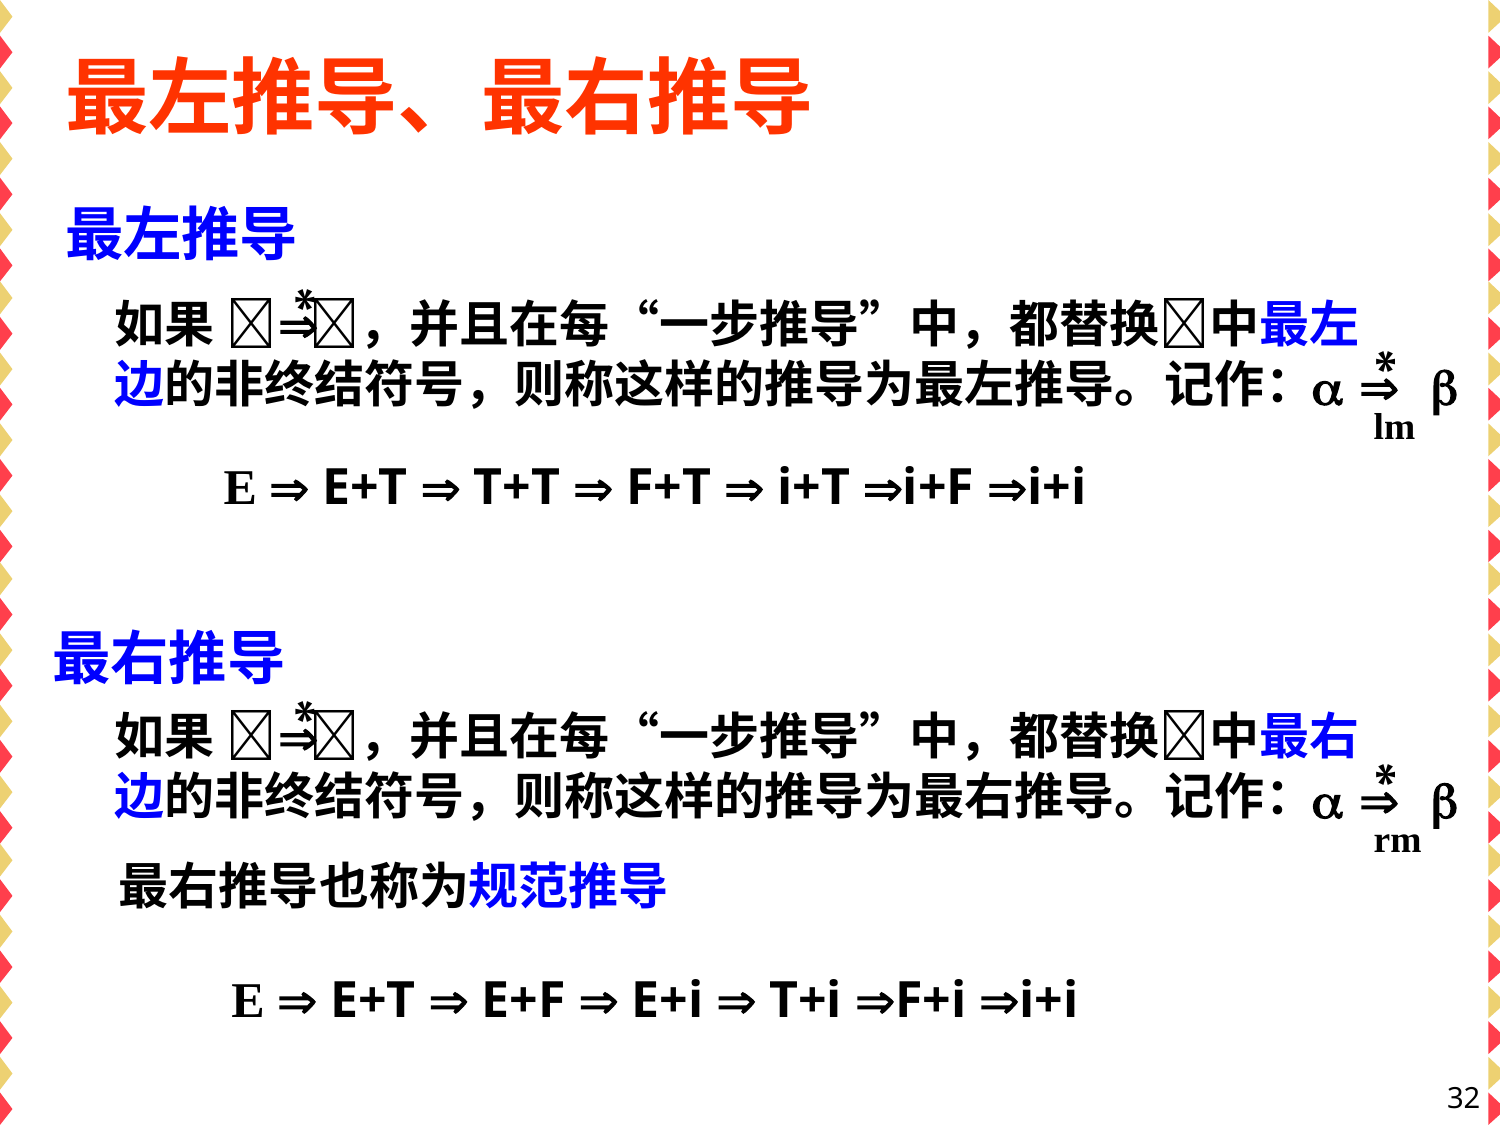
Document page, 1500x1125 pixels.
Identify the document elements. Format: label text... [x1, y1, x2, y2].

text_box E  E+T  T+T  F+T  i+T i+F i+i [208, 447, 1102, 523]
text_box 最左推导、最右推导 [49, 24, 1463, 163]
text_box 最右推导也称为规范推导 [104, 847, 684, 923]
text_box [99, 284, 1403, 421]
list 最右推导 [37, 613, 1463, 716]
slide_number 32 [1377, 1071, 1496, 1117]
title 最左推导 [50, 200, 1463, 265]
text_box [1296, 760, 1474, 888]
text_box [99, 697, 1403, 833]
text_box E  E+T  E+F  E+i  T+i F+i i+i [216, 959, 1094, 1035]
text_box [1296, 346, 1474, 474]
